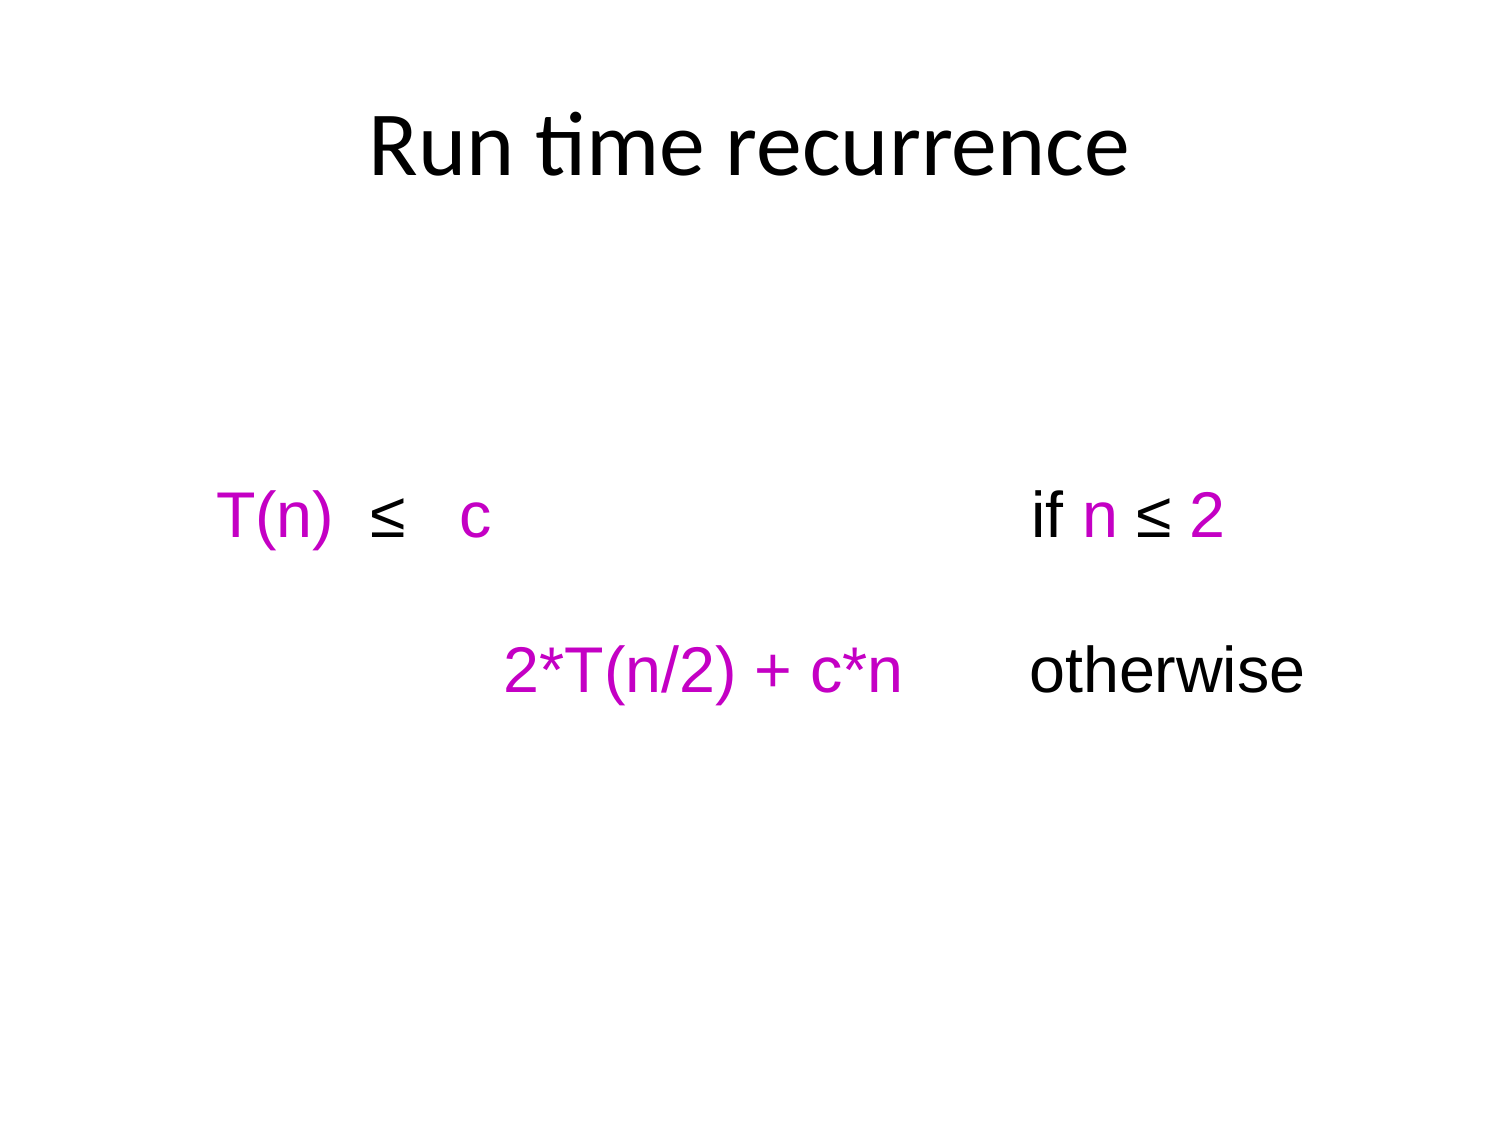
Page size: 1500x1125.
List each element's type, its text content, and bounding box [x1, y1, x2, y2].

text_box T(n) ≤ c if n ≤ 2 2*T(n/2) + c*n otherwise [201, 465, 1321, 713]
title Run time recurrence [75, 45, 1425, 233]
